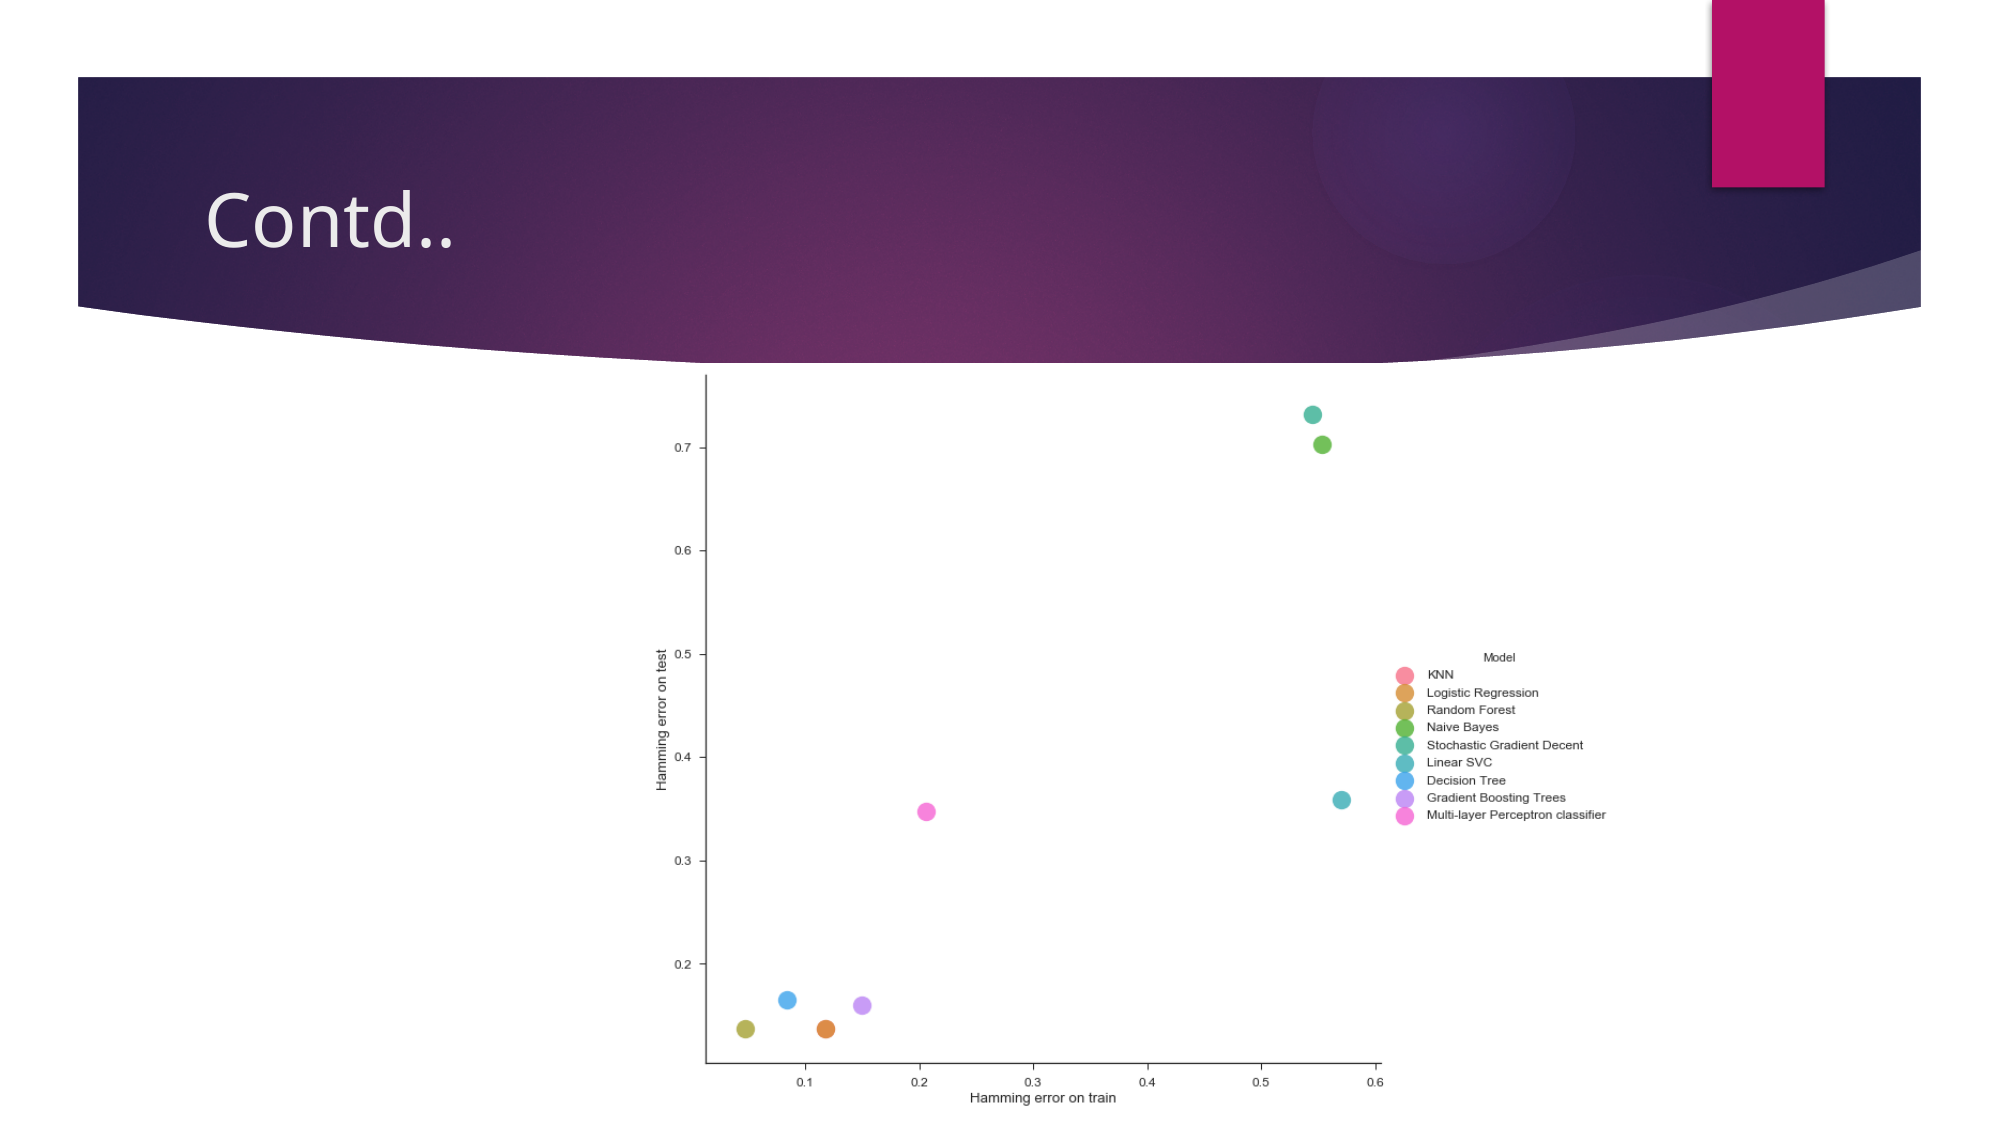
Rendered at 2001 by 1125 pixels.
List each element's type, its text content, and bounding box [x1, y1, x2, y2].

title Contd.. [189, 159, 1627, 276]
picture [651, 363, 1627, 1125]
